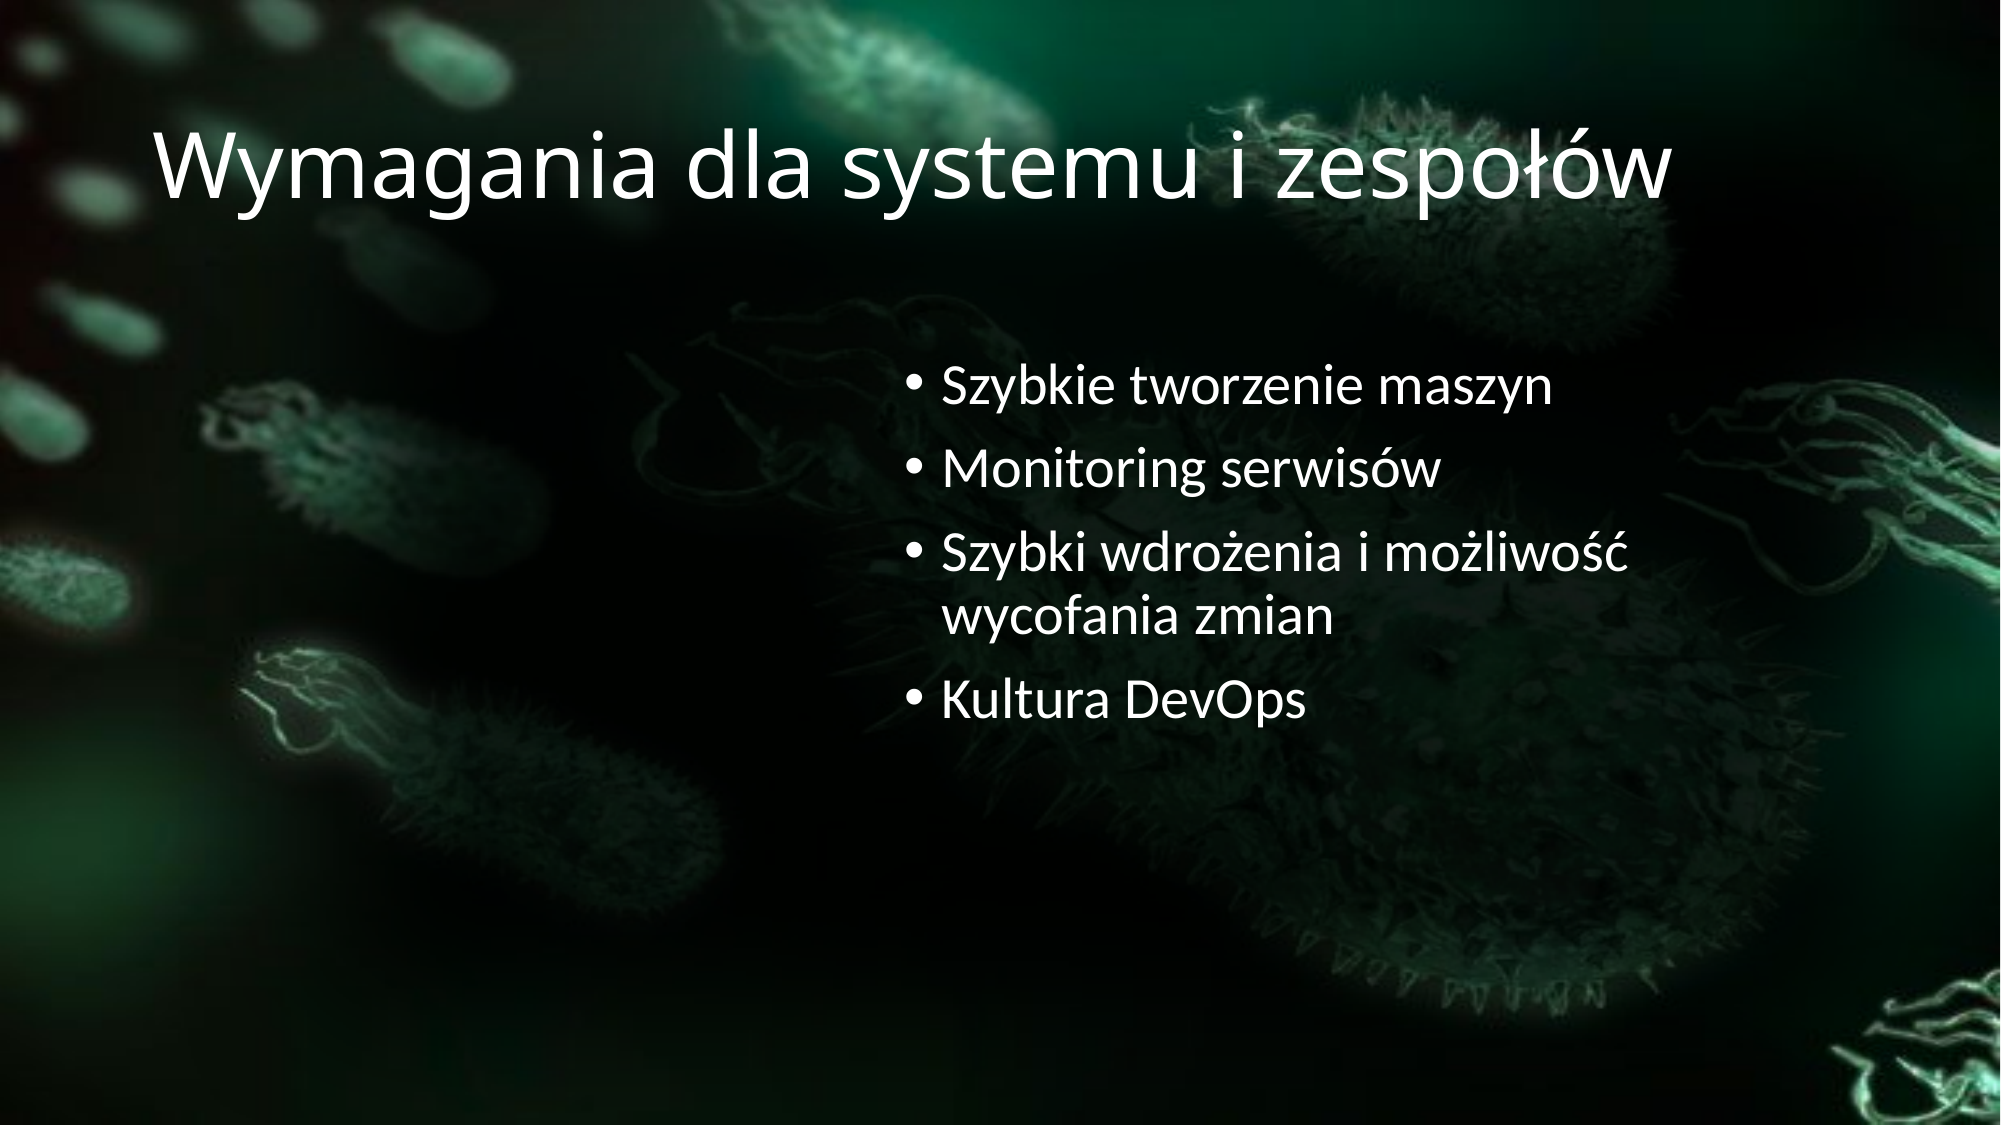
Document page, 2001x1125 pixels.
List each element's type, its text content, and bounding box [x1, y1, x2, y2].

picture [0, 0, 2001, 1125]
list Szybkie tworzenie maszyn Monitoring serwisów Szybki wdrożenia i możliwość wycofania zmian Kultura DevOps [889, 346, 1863, 1014]
title Wymagania dla systemu i zespołów [137, 59, 1863, 278]
